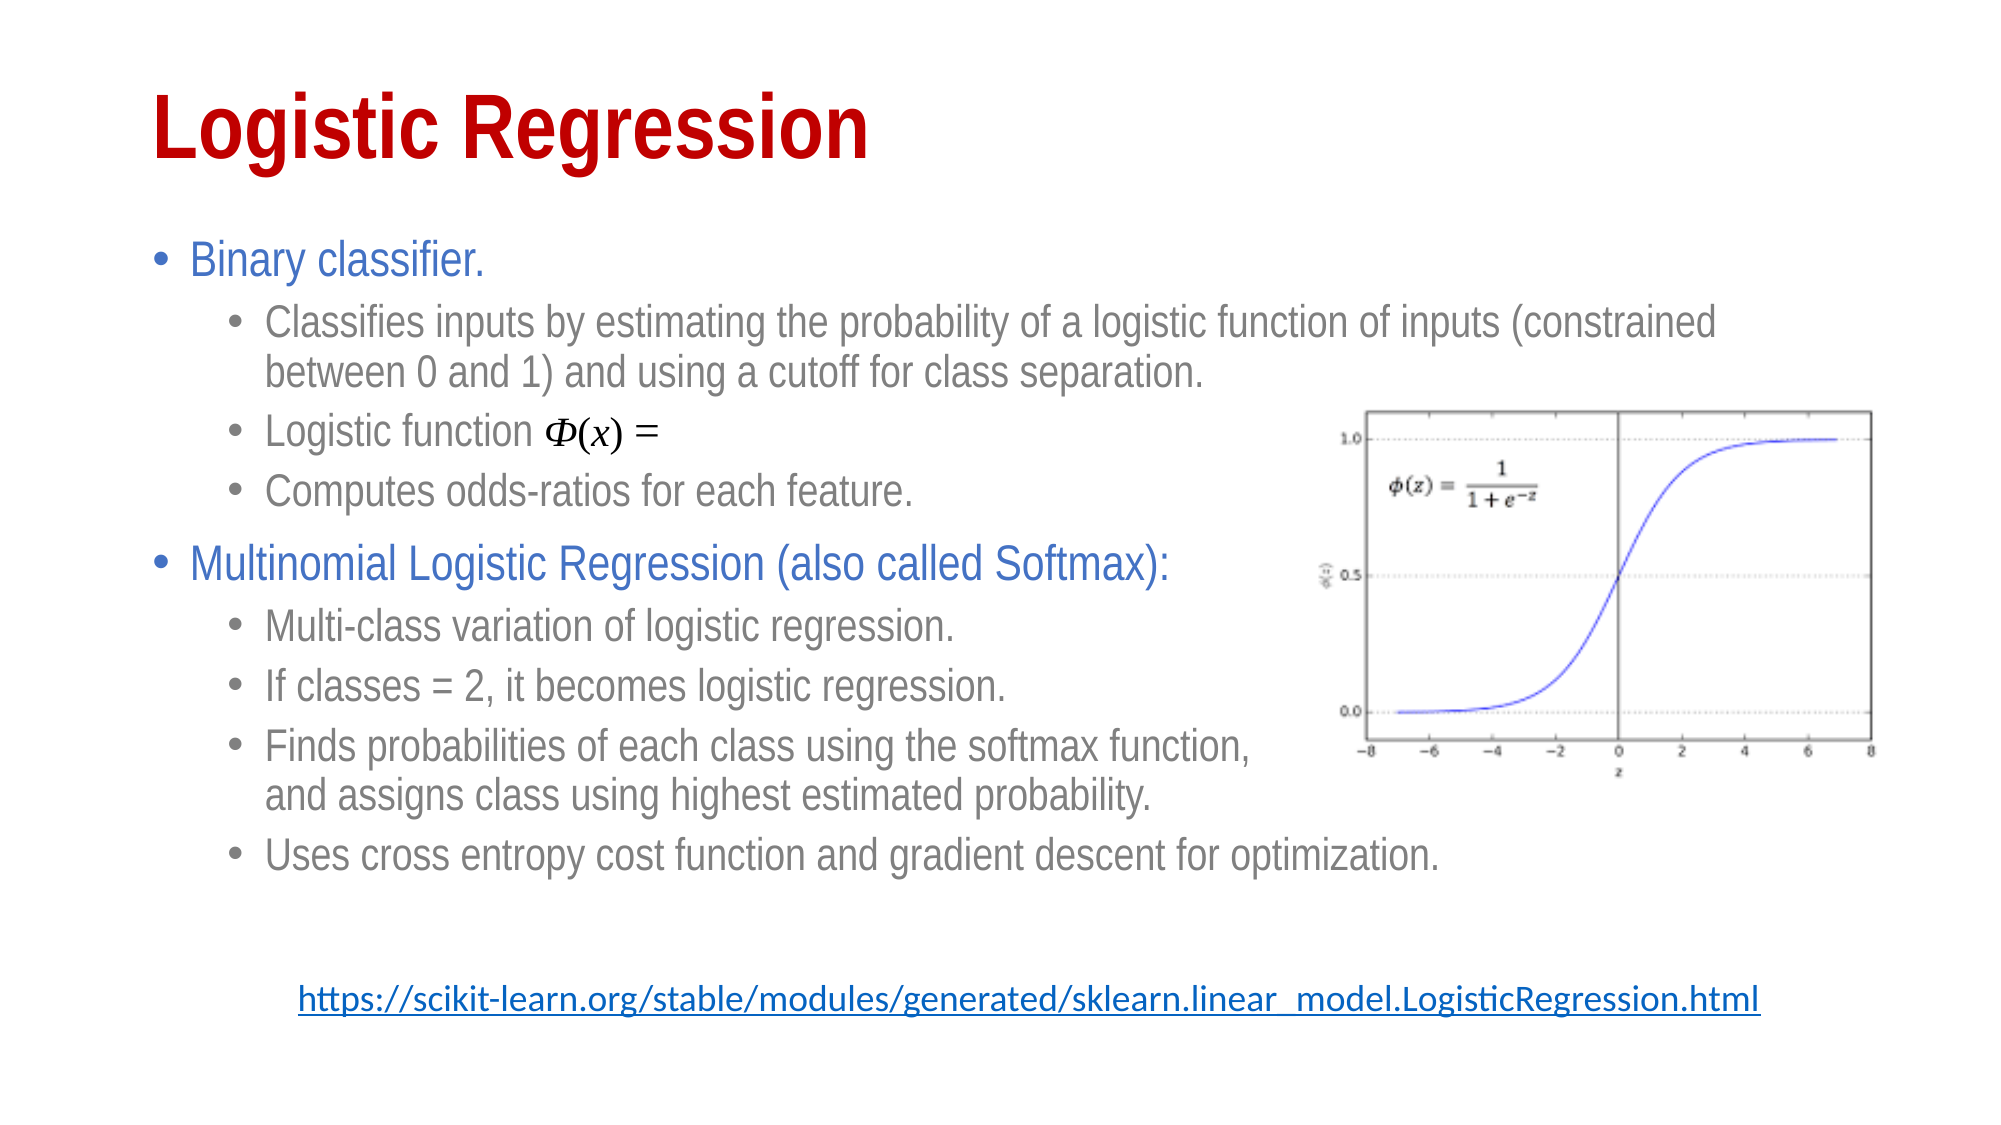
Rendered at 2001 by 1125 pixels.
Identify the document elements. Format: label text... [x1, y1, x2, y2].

text_box https://scikit-learn.org/stable/modules/generated/sklearn.linear_model.LogisticRegression.html [282, 966, 1906, 1027]
title Logistic Regression [137, 59, 1863, 198]
picture [1300, 398, 1890, 792]
